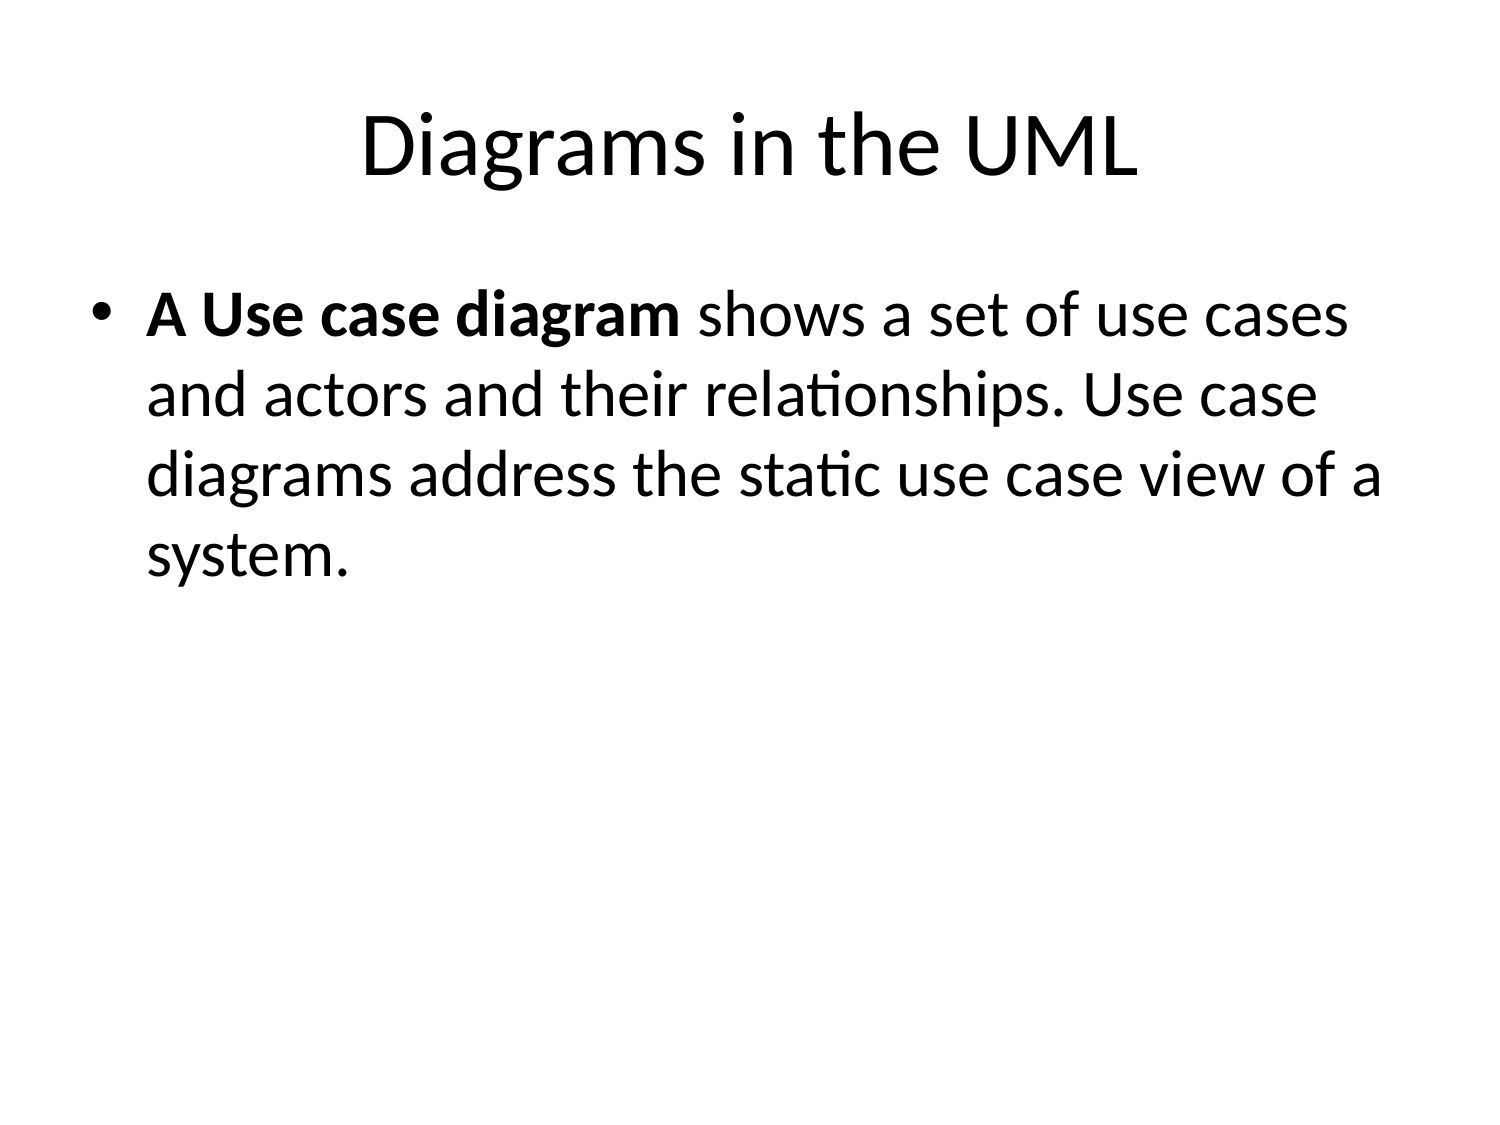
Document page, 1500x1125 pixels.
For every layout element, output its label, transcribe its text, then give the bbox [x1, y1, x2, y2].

list A Use case diagram shows a set of use cases and actors and their relationships. Use case diagrams address the static use case view of a system. [75, 262, 1425, 1005]
title Diagrams in the UML [75, 45, 1425, 233]
